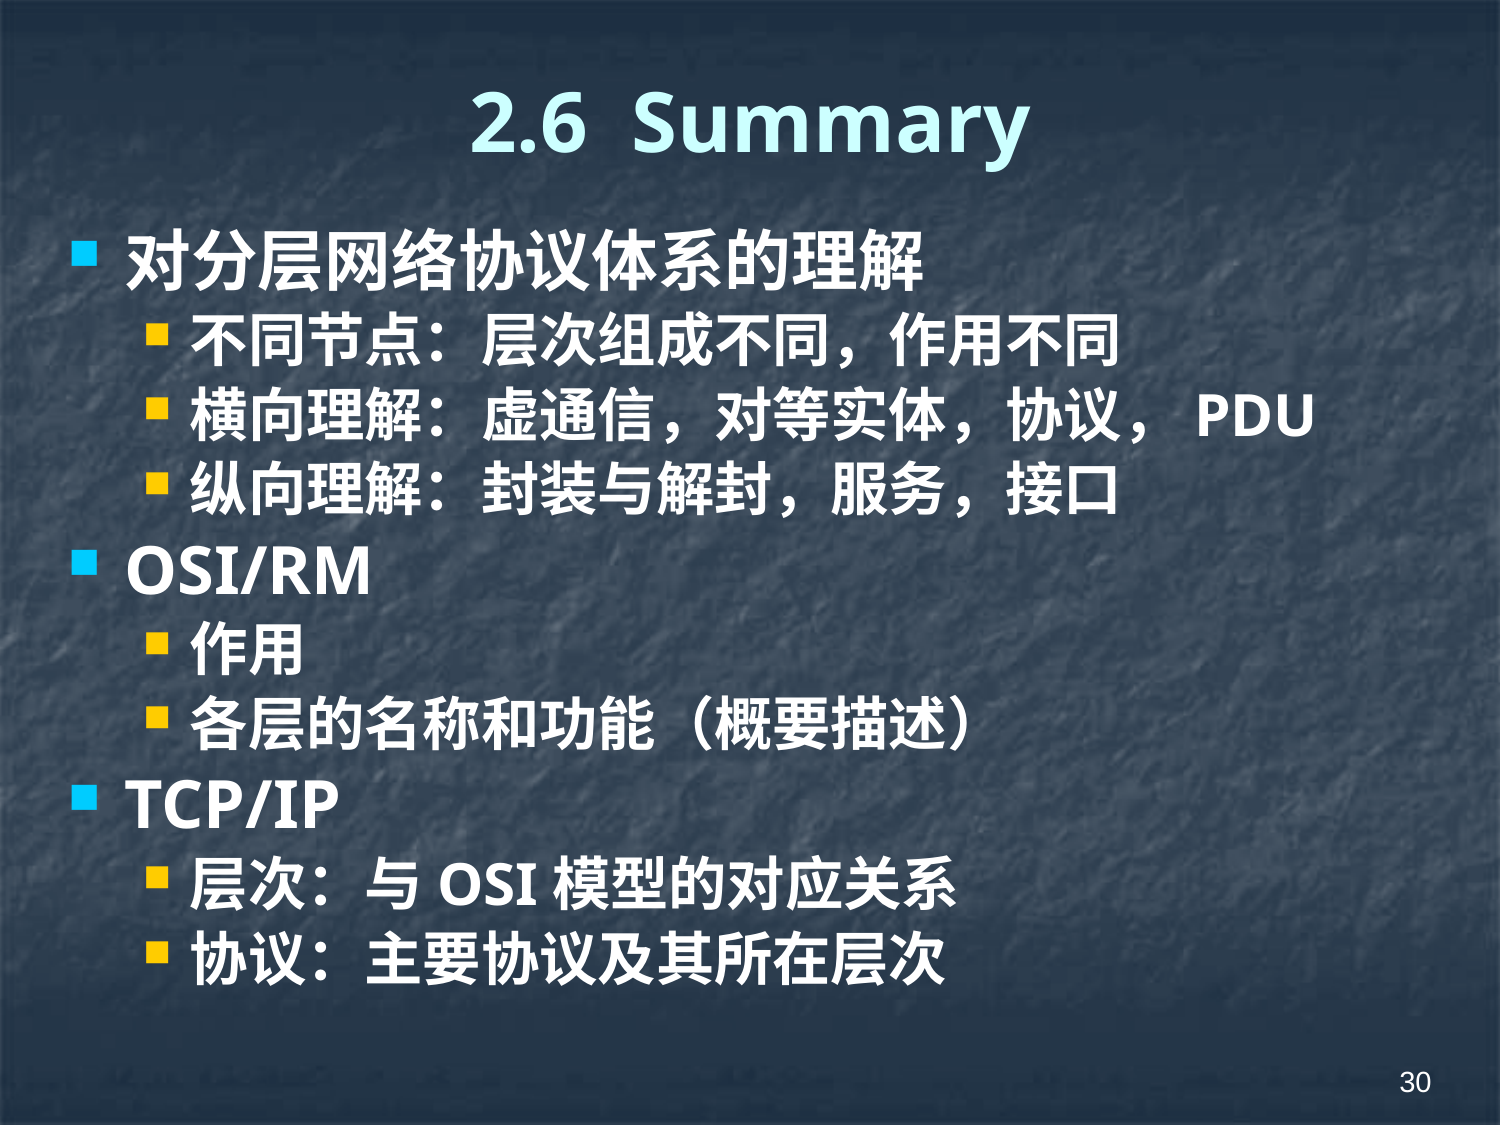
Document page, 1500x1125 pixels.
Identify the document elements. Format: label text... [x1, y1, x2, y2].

title 2.6 Summary [53, 19, 1447, 220]
slide_number 30 [1096, 1035, 1447, 1106]
list 对分层网络协议体系的理解 不同节点：层次组成不同，作用不同 横向理解：虚通信，对等实体，协议，PDU 纵向理解：封装与解封，服务，接口 OSI/RM 作用 各层的名称和功能（概要描述） TCP/IP 层次：与OSI模型的对应关系 协议：主要协议及其所在层次 [53, 220, 1447, 1035]
